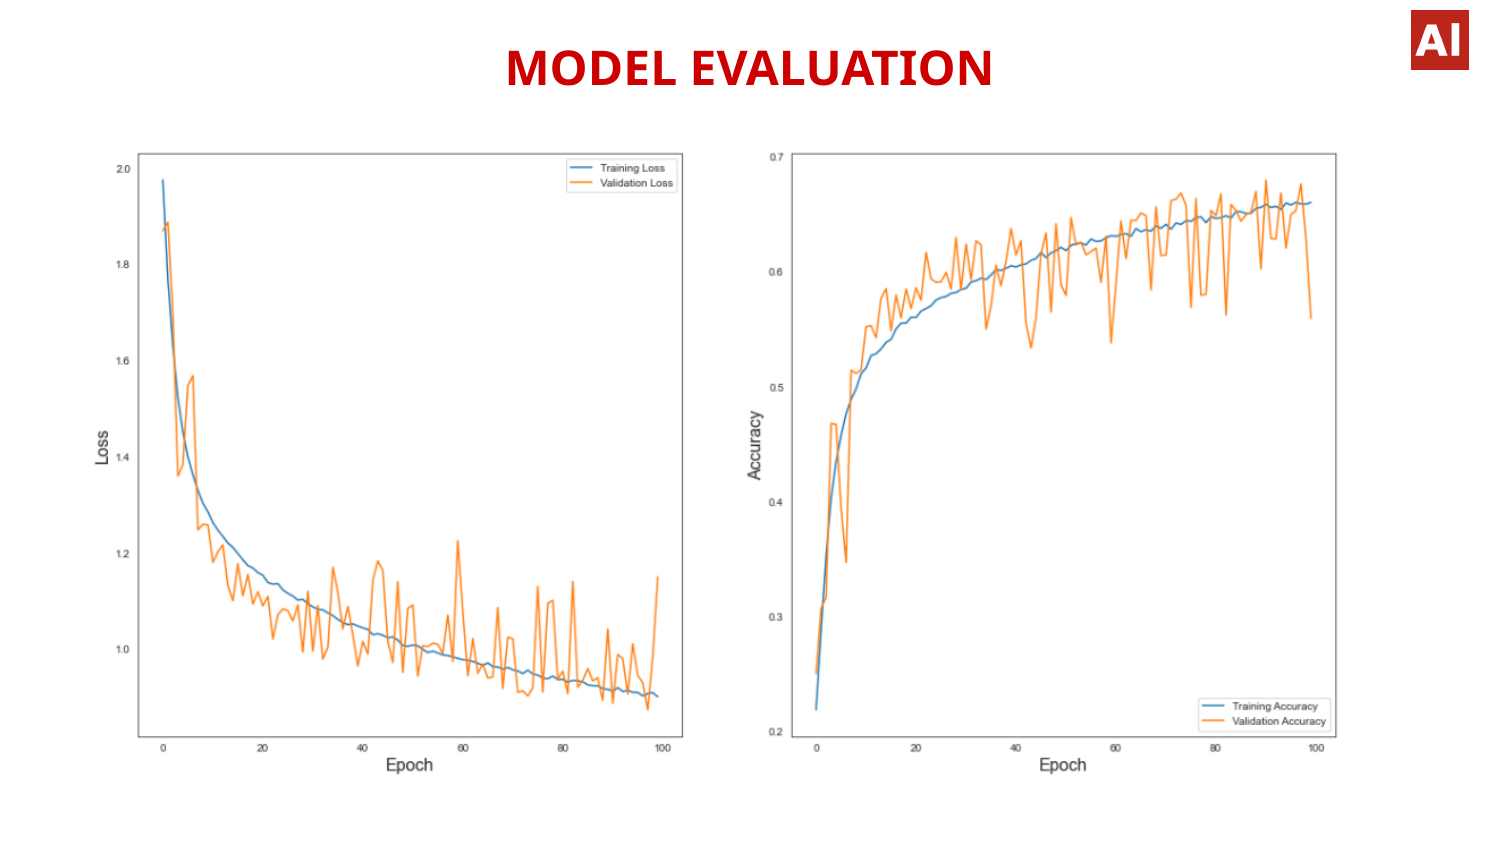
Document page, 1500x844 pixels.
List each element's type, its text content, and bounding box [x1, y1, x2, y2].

title MODEL EVALUATION [51, 16, 1449, 111]
picture [91, 146, 1351, 786]
picture [1411, 10, 1469, 70]
